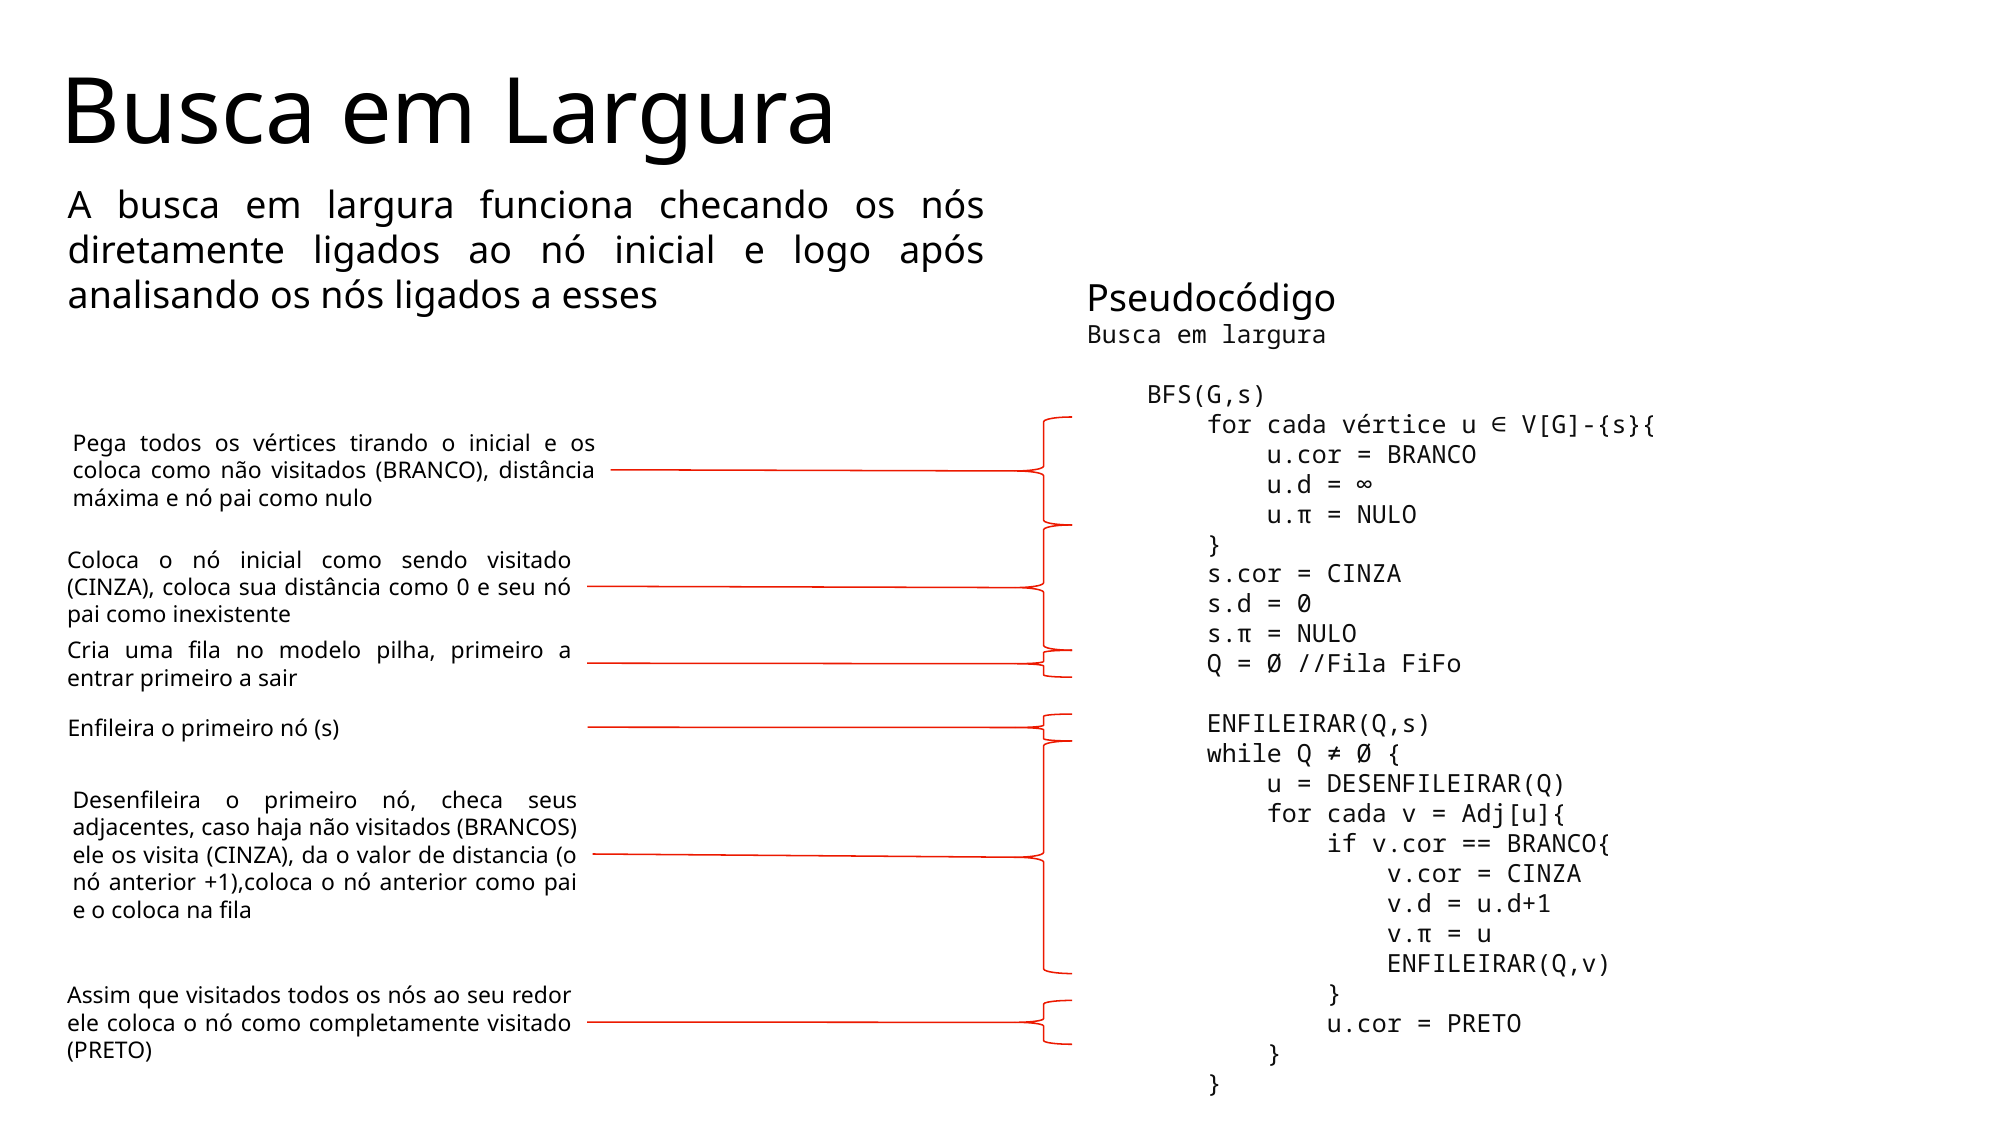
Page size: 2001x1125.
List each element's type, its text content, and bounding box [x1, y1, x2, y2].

text_box [1016, 740, 1073, 975]
text_box Assim que visitados todos os nós ao seu redor ele coloca o nó como completamente visitado (PRETO) [52, 973, 588, 1071]
text_box Cria uma fila no modelo pilha, primeiro a entrar primeiro a sair [52, 628, 588, 698]
text_box Desenfileira o primeiro nó, checa seus adjacentes, caso haja não visitados (BRANCOS) ele os visita (CINZA), da o valor de distancia (o nó anterior +1),coloca o nó anterior como pai e o coloca na fila [57, 777, 593, 931]
text_box [1016, 524, 1073, 650]
text_box [1016, 649, 1073, 678]
text_box Pseudocódigo [1071, 266, 1352, 327]
text_box Enfileira o primeiro nó (s) [52, 706, 588, 749]
text_box [1016, 416, 1072, 525]
text_box Busca em largura BFS(G,s) for cada vértice u ∈ V[G]-{s}{ u.cor = BRANCO u.d = ∞ u.π = NULO } s.cor = CINZA s.d = 0 s.π = NULO Q = Ø //Fila FiFo ENFILEIRAR(Q,s) while Q ≠ Ø { u = DESENFILEIRAR(Q) for cada v = Adj[u]{ if v.cor == BRANCO{ v.cor = CINZA v.d = u.d+1 v.π = u ENFILEIRAR(Q,v) } u.cor = PRETO } } [1072, 311, 1798, 1125]
text_box Pega todos os vértices tirando o inicial e os coloca como não visitados (BRANCO), distância máxima e nó pai como nulo [57, 421, 611, 519]
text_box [592, 854, 1016, 858]
text_box A busca em largura funciona checando os nós diretamente ligados ao nó inicial e logo após analisando os nós ligados a esses [52, 173, 1000, 324]
text_box [1016, 713, 1073, 741]
text_box Coloca o nó inicial como sendo visitado (CINZA), coloca sua distância como 0 e seu nó pai como inexistente [52, 537, 588, 628]
text_box Busca em Largura [46, 44, 854, 170]
text_box [1016, 999, 1073, 1046]
